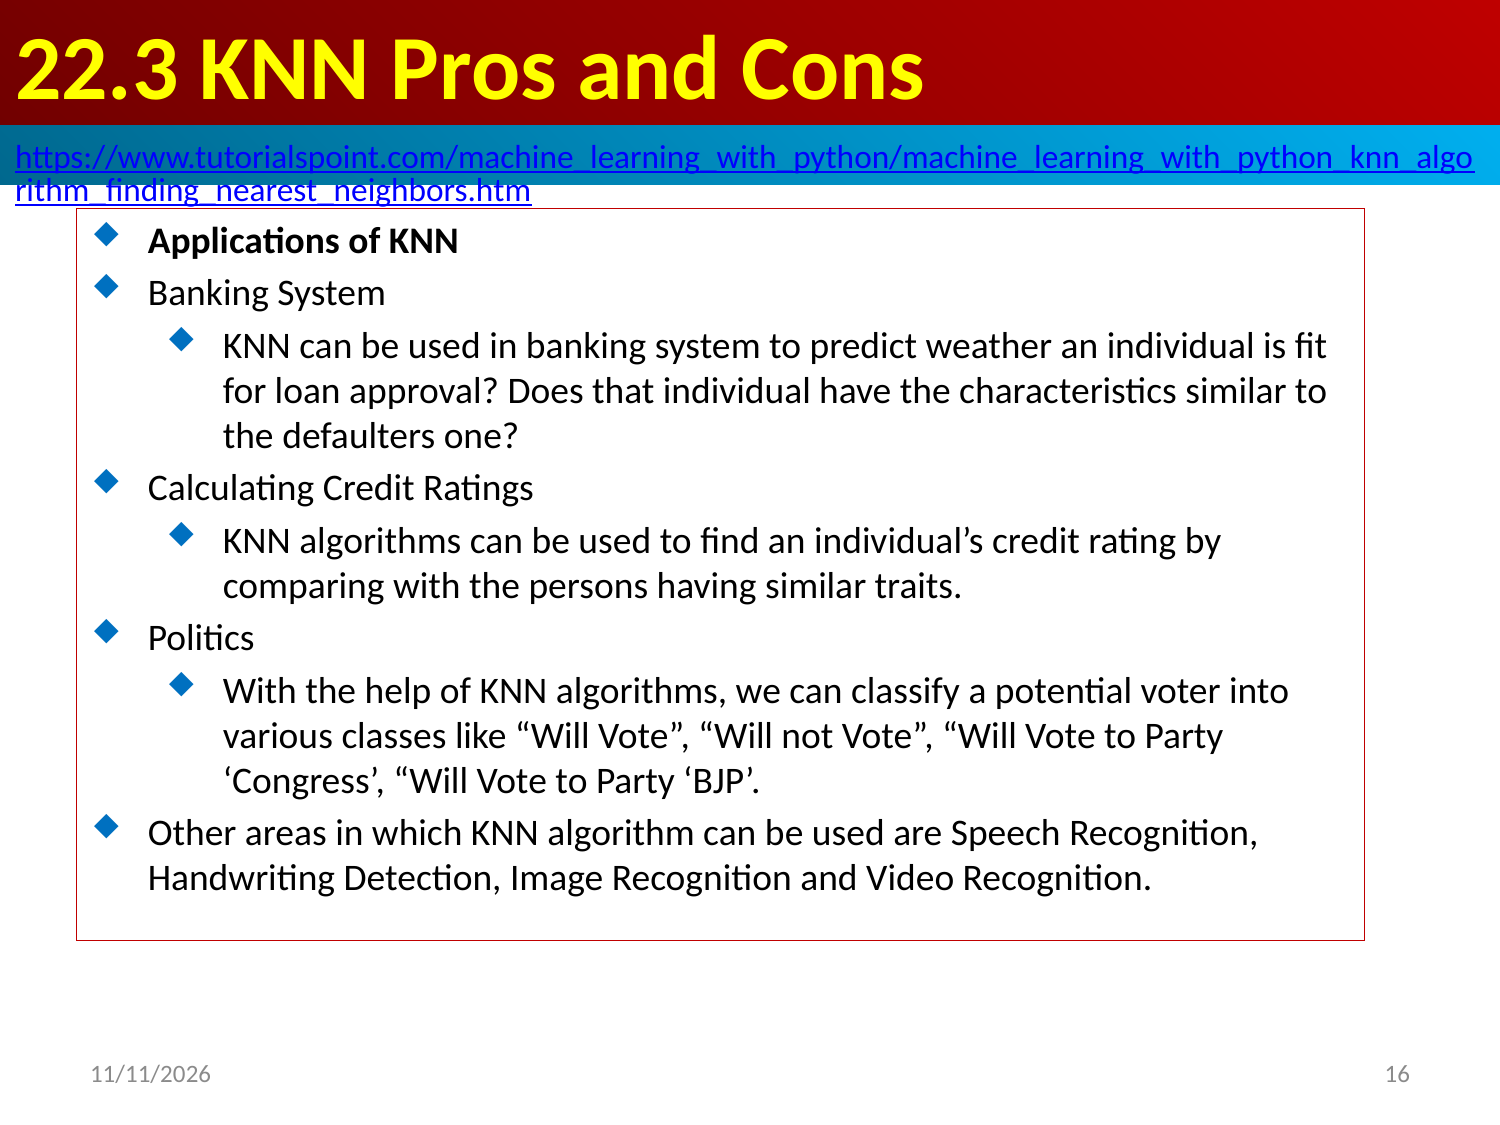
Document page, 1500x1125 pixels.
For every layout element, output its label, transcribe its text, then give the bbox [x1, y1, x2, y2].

subtitle Applications of KNN Banking System KNN can be used in banking system to predict weather an individual is fit for loan approval? Does that individual have the characteristics similar to the defaulters one? Calculating Credit Ratings KNN algorithms can be used to find an individual’s credit rating by comparing with the persons having similar traits. Politics With the help of KNN algorithms, we can classify a potential voter into various classes like “Will Vote”, “Will not Vote”, “Will Vote to Party ‘Congress’, “Will Vote to Party ‘BJP’. Other areas in which KNN algorithm can be used are Speech Recognition, Handwriting Detection, Image Recognition and Video Recognition. [76, 208, 1365, 941]
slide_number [75, 1042, 425, 1103]
title 22.3 KNN Pros and Cons [0, 0, 1500, 125]
slide_number 16 [1074, 1042, 1425, 1103]
text_box https://www.tutorialspoint.com/machine_learning_with_python/machine_learning_with_python_knn_algorithm_finding_nearest_neighbors.htm [0, 125, 1500, 185]
